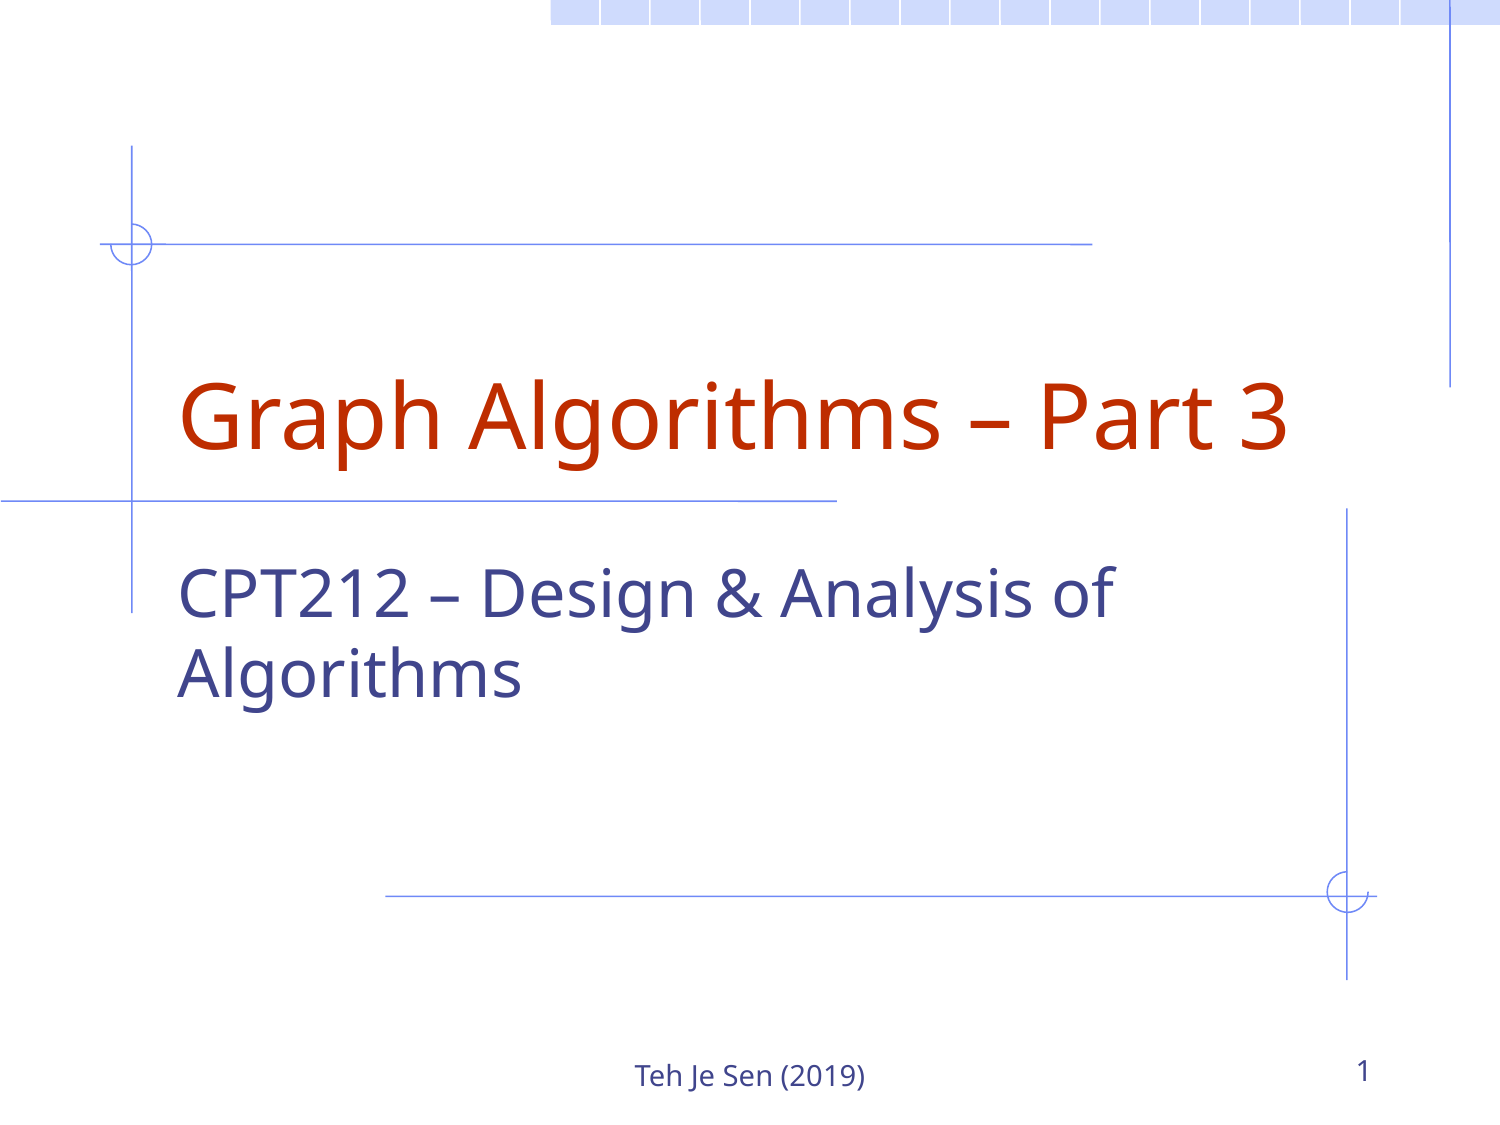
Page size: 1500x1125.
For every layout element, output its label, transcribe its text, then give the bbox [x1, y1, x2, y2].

footer Teh Je Sen (2019) [512, 1024, 988, 1101]
title Graph Algorithms – Part 3 [162, 287, 1438, 476]
slide_number 1 [1074, 1024, 1388, 1101]
subtitle CPT212 – Design & Analysis of Algorithms [162, 542, 1213, 831]
